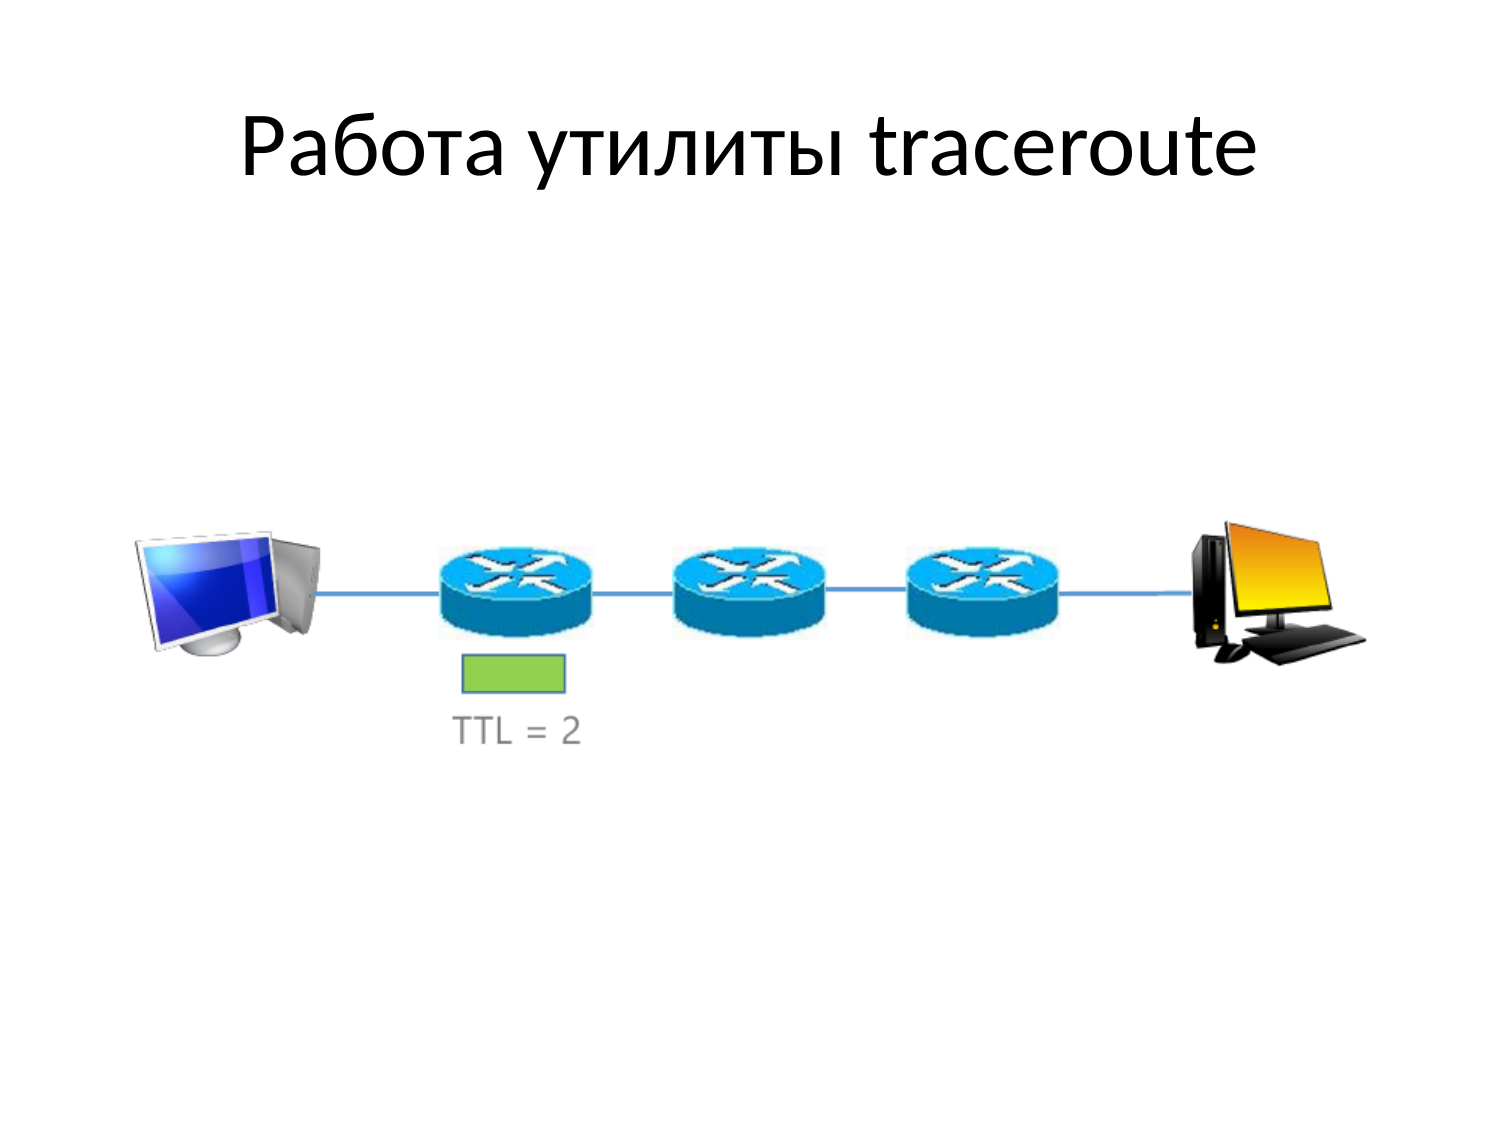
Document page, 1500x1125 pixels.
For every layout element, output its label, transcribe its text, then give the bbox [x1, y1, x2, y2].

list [74, 461, 1426, 806]
title Работа утилиты traceroute [75, 45, 1425, 233]
